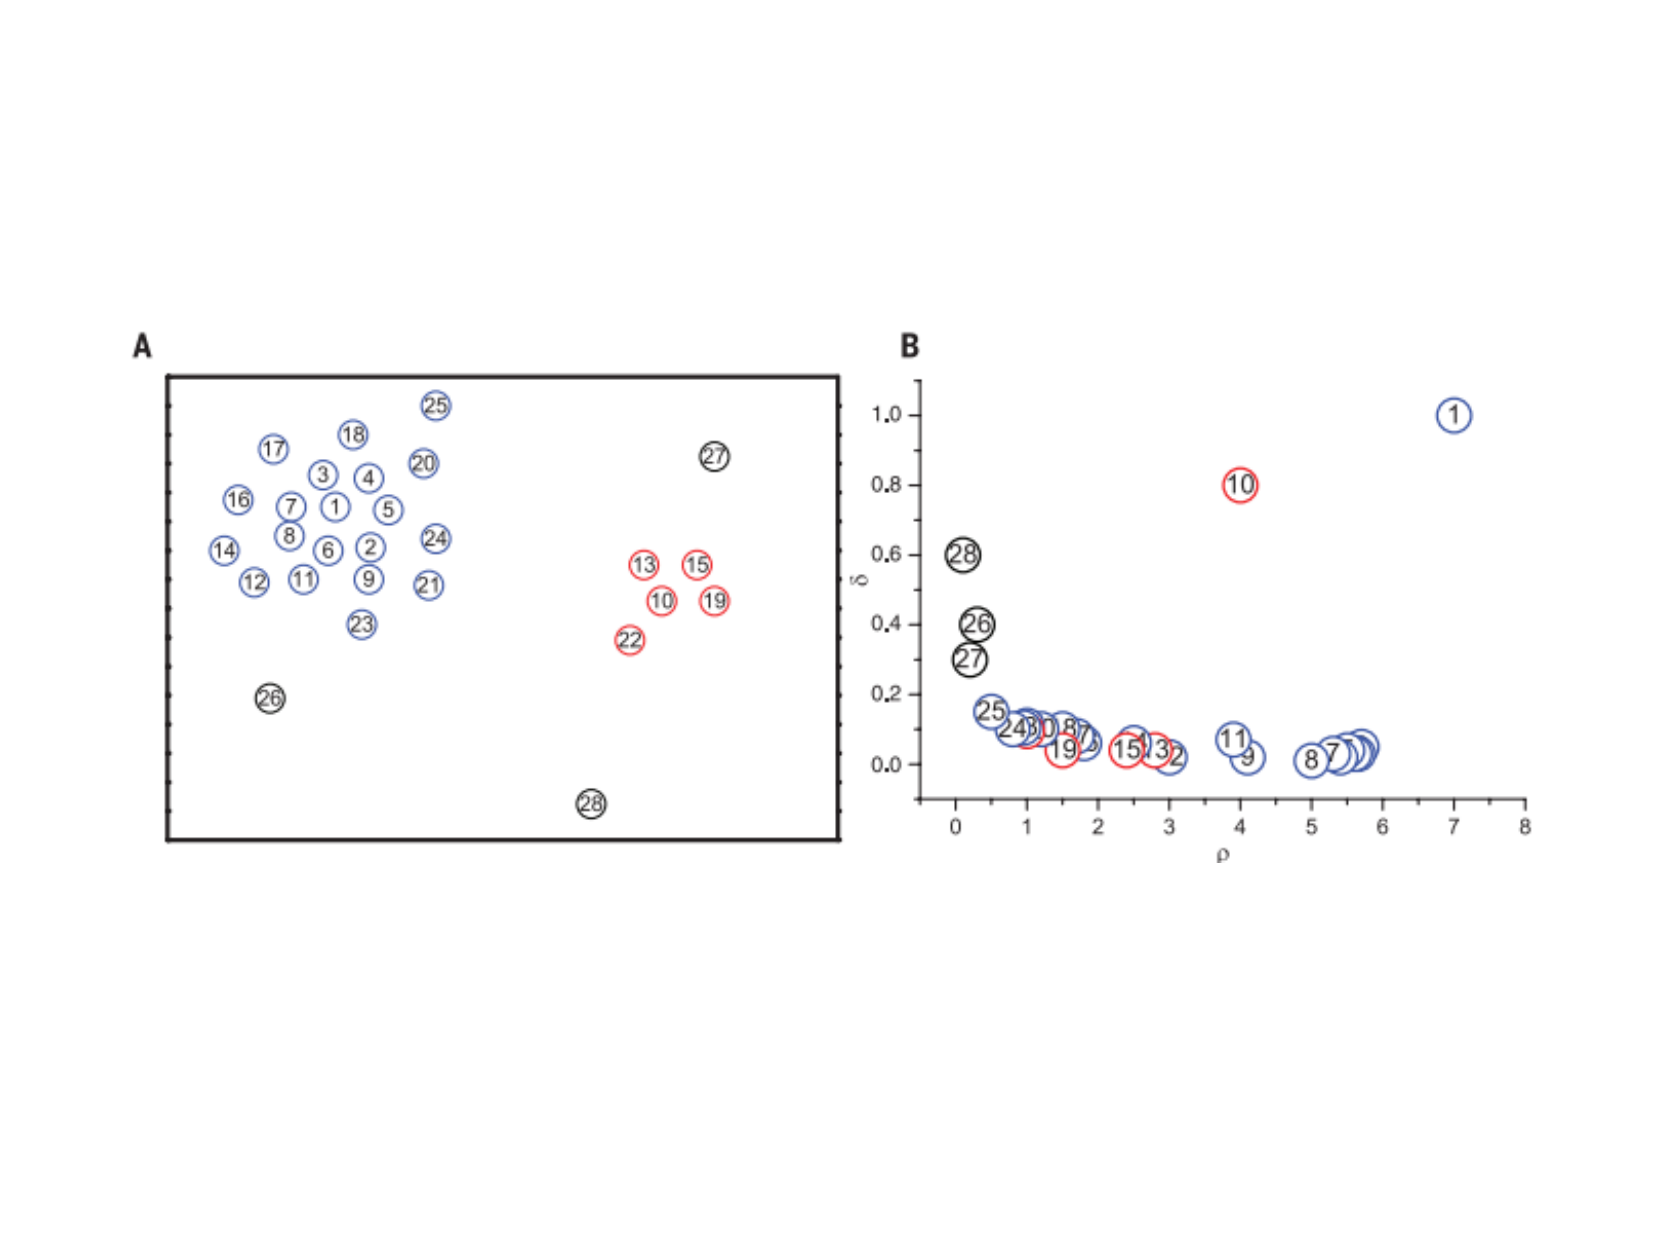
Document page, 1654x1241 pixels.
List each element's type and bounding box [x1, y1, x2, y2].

picture [106, 308, 1595, 863]
